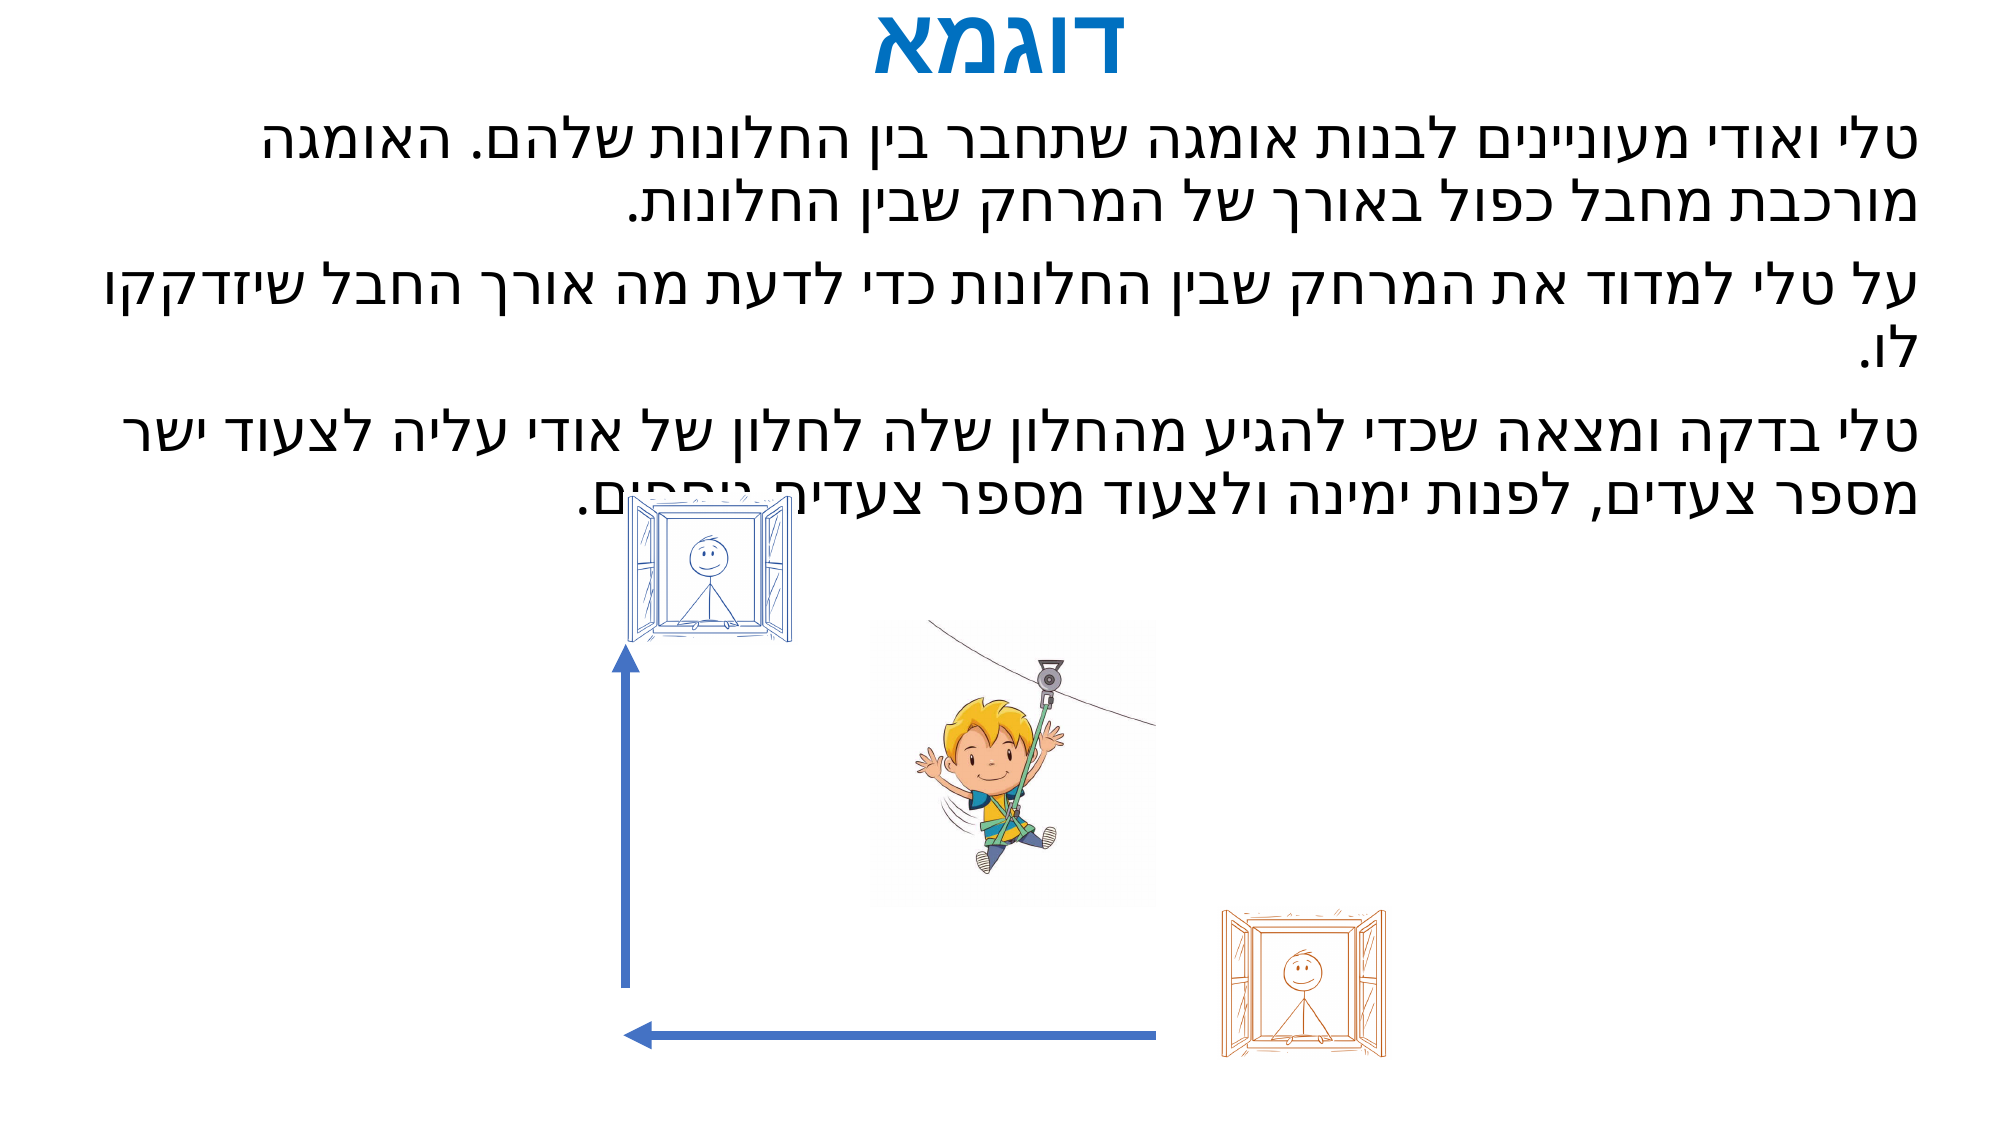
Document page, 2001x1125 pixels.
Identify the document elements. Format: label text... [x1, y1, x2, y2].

picture [1217, 906, 1392, 1060]
list טלי ואודי מעוניינים לבנות אומגה שתחבר בין החלונות שלהם. האומגה מורכבת מחבל כפול באורך של המרחק שבין החלונות. על טלי למדוד את המרחק שבין החלונות כדי לדעת מה אורך החבל שיזדקקו לו. טלי בדקה ומצאה שכדי להגיע מהחלון שלה לחלון של אודי עליה לצעוד ישר מספר צעדים, לפנות ימינה ולצעוד מספר צעדים נוספים. [63, 100, 1937, 753]
picture [869, 620, 1156, 907]
picture [623, 492, 798, 645]
title דוגמא [137, 0, 1863, 100]
